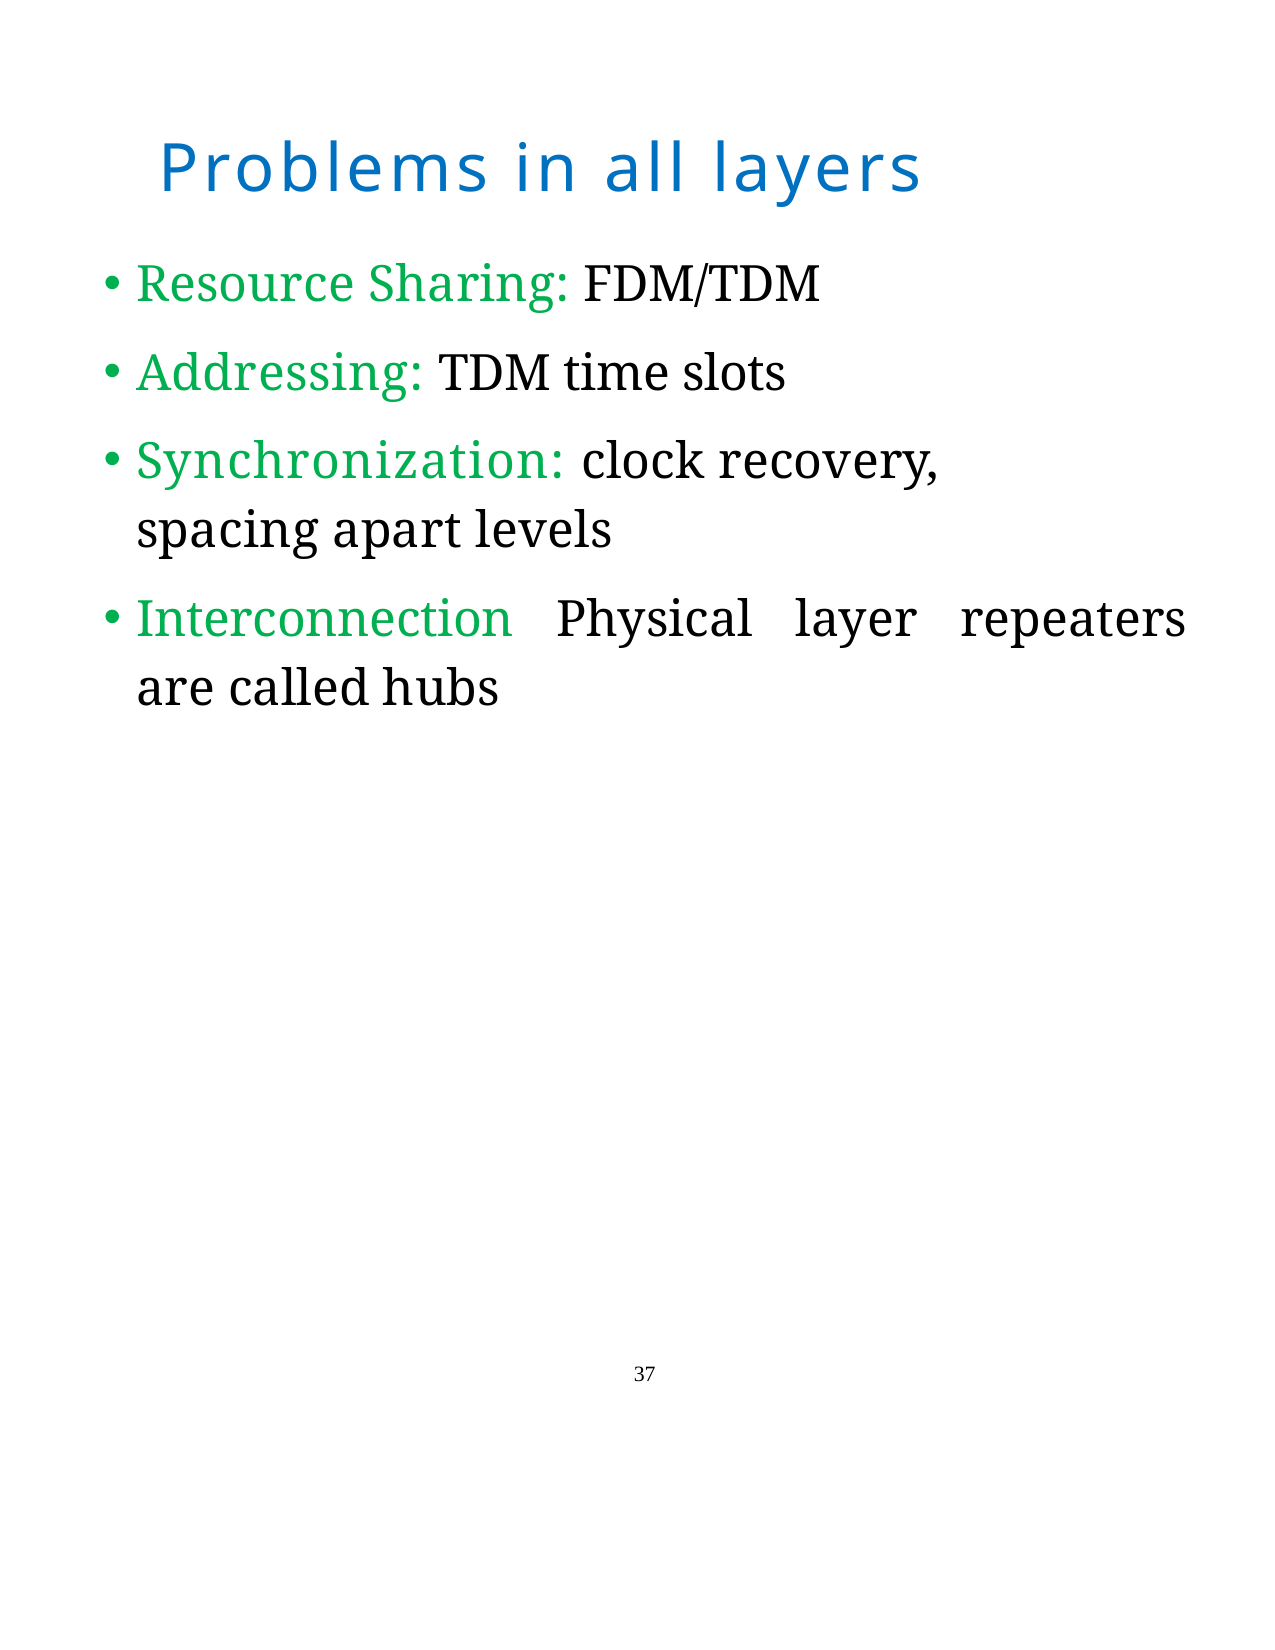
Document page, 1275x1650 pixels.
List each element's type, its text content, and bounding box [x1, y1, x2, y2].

slide_number 37 [629, 1358, 661, 1650]
text_box Problems in all layers Resource Sharing: FDM/TDM Addressing: TDM time slots Synchronization: clock recovery, spacing apart levels Interconnection Physical layer repeaters are called hubs [101, 125, 1189, 716]
